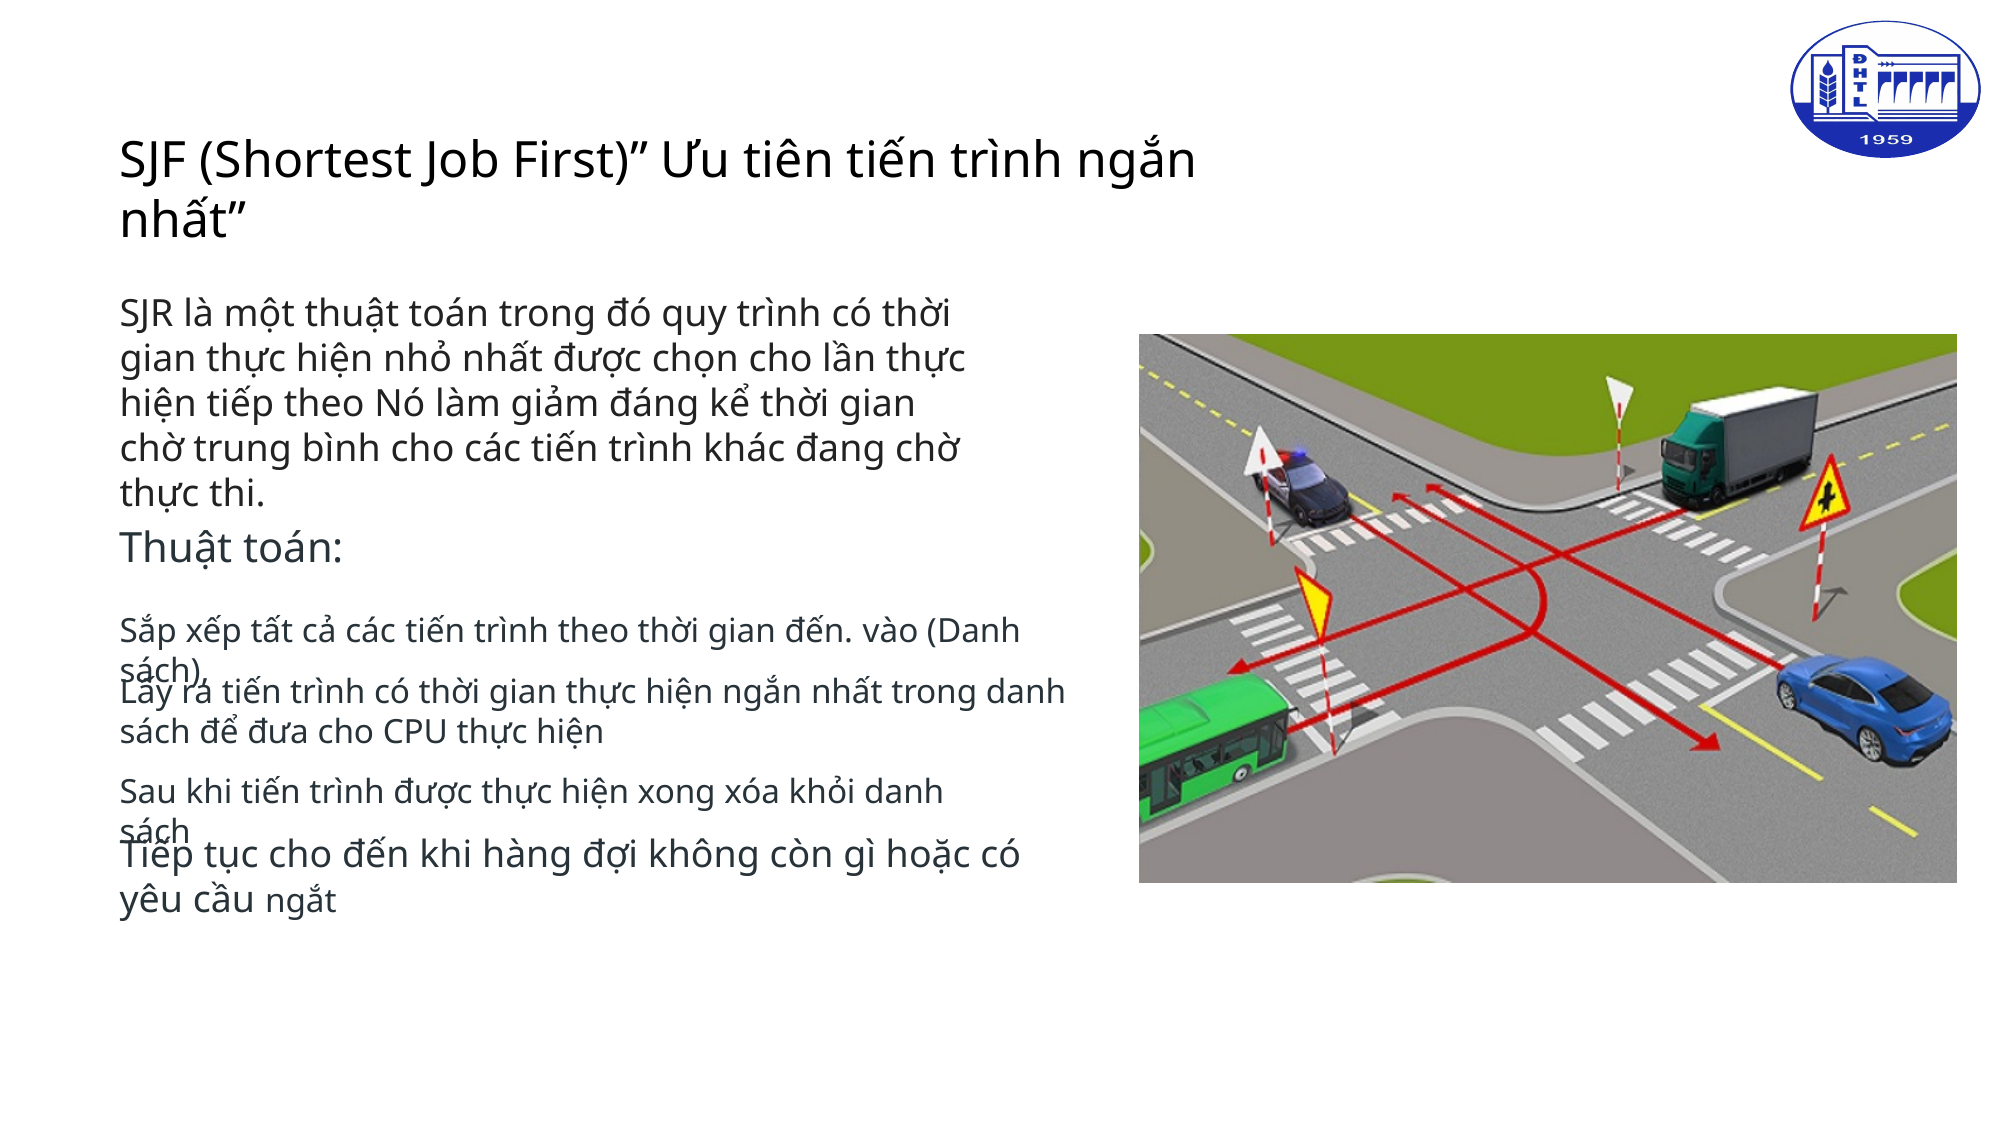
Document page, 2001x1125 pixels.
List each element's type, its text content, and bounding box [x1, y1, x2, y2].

text_box Thuật toán: [104, 513, 1139, 579]
picture [1139, 334, 1957, 883]
text_box Lấy ra tiến trình có thời gian thực hiện ngắn nhất trong danh sách để đưa cho CPU thực hiện [104, 662, 1109, 757]
text_box SJR là một thuật toán trong đó quy trình có thời gian thực hiện nhỏ nhất được chọn cho lần thực hiện tiếp theo Nó làm giảm đáng kể thời gian chờ trung bình cho các tiến trình khác đang chờ thực thi. [104, 281, 1000, 513]
picture [1789, 20, 1981, 158]
text_box Sắp xếp tất cả các tiến trình theo thời gian đến. vào (Danh sách), [104, 602, 1109, 662]
text_box Tiếp tục cho đến khi hàng đợi không còn gì hoặc có yêu cầu ngắt [104, 823, 1109, 928]
text_box Sau khi tiến trình được thực hiện xong xóa khỏi danh sách [104, 762, 1018, 823]
text_box SJF (Shortest Job First)” Ưu tiên tiến trình ngắn nhất” [104, 119, 1318, 255]
